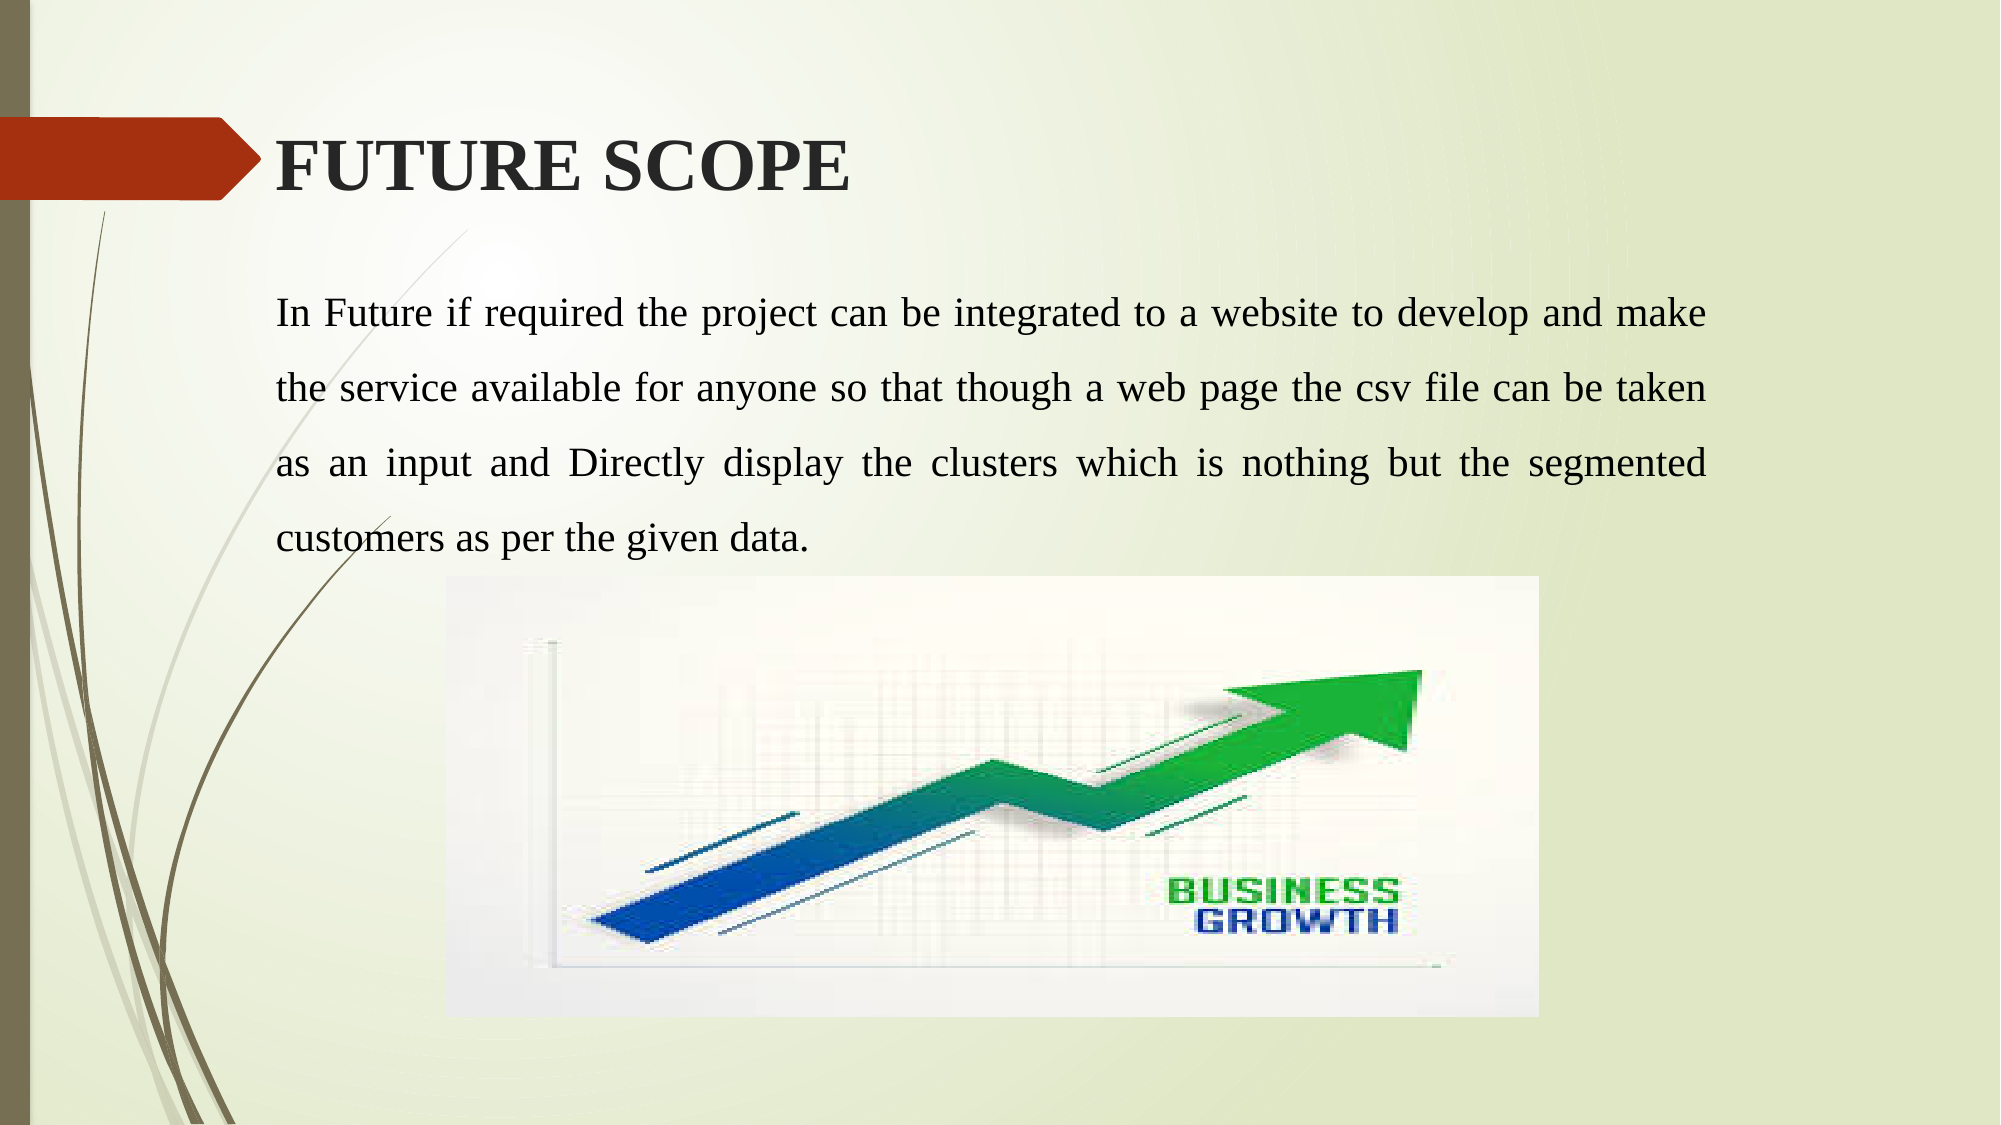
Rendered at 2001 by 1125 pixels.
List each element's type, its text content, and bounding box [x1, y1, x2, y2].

title FUTURE SCOPE [260, 108, 923, 252]
picture [445, 576, 1539, 1018]
list In Future if required the project can be integrated to a website to develop and make the service available for anyone so that though a web page the csv file can be taken as an input and Directly display the clusters which is nothing but the segmented customers as per the given data. [260, 252, 1724, 486]
